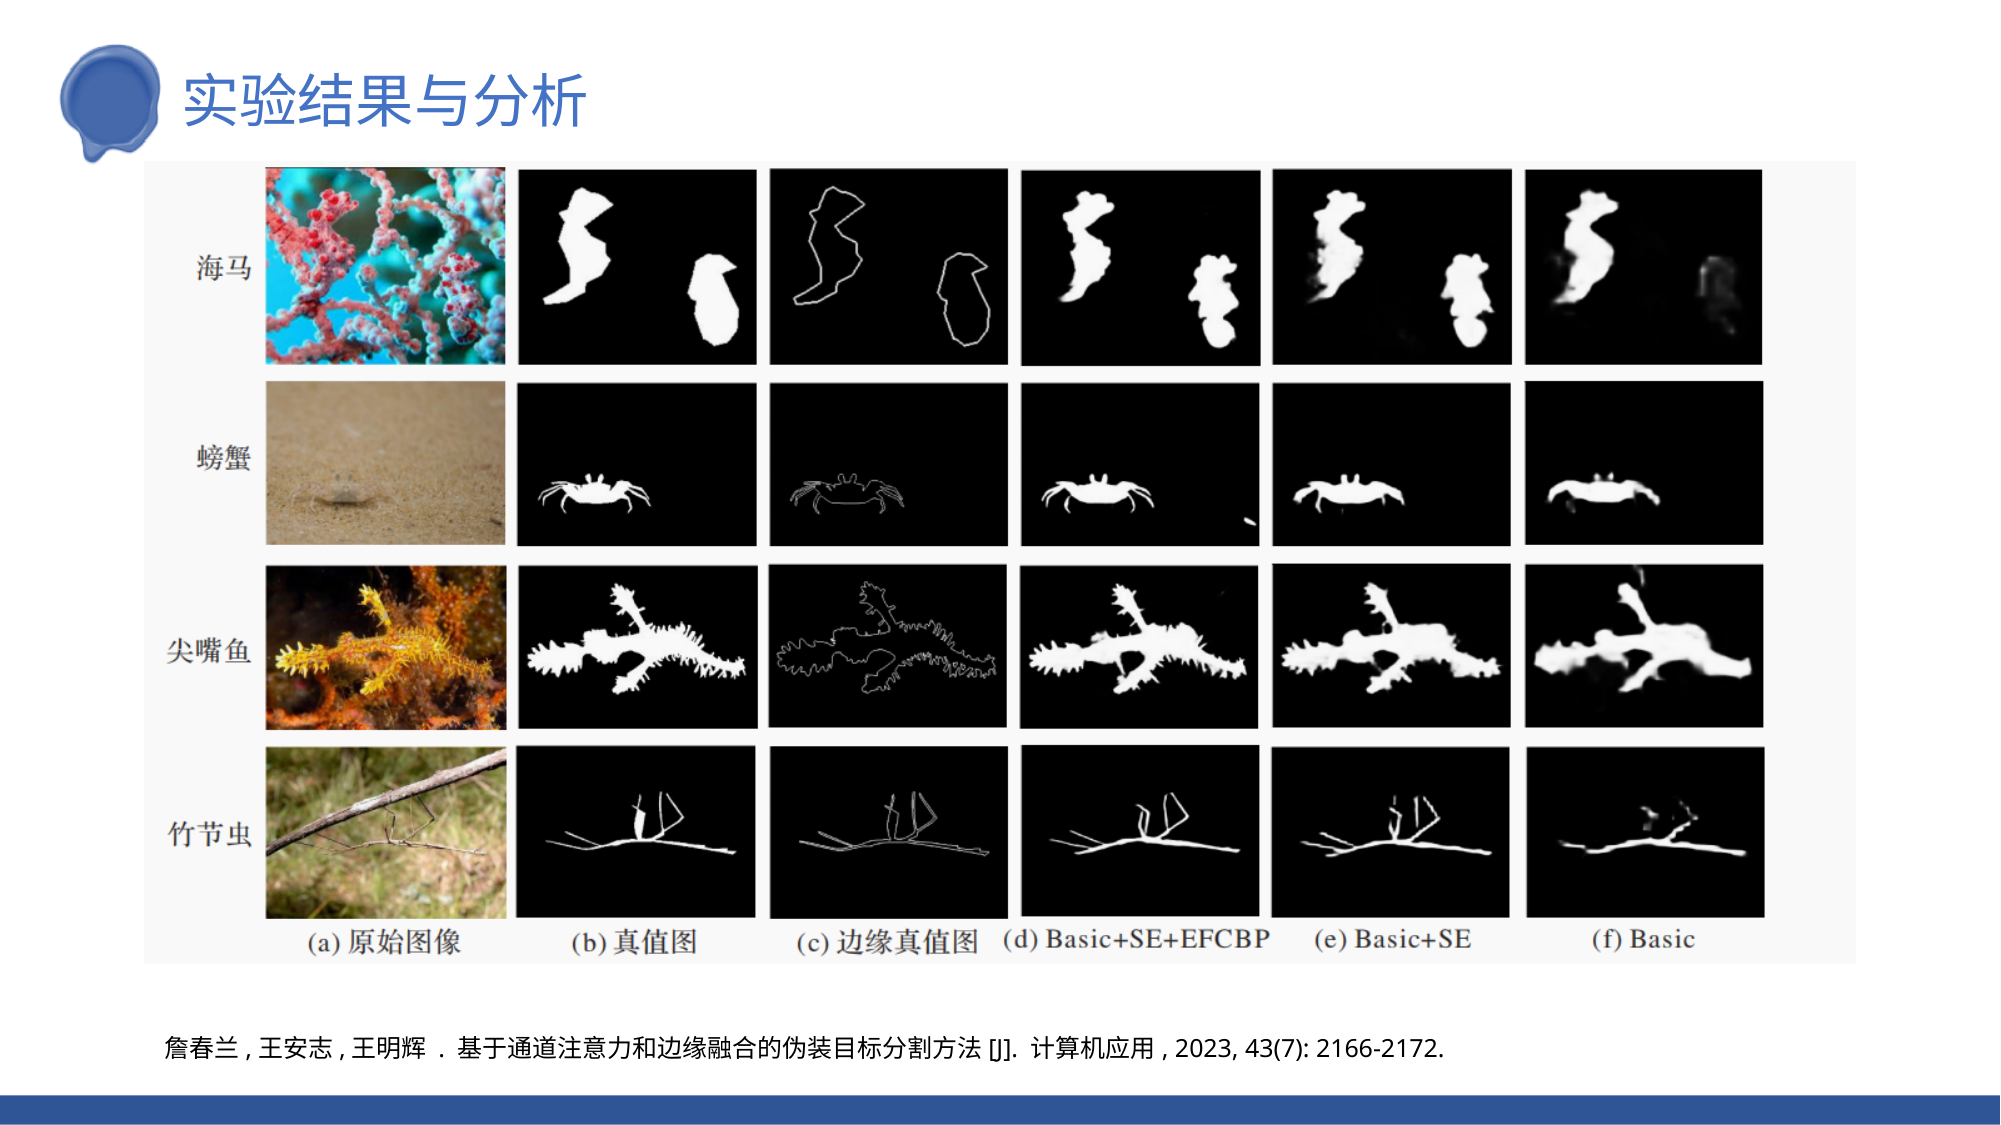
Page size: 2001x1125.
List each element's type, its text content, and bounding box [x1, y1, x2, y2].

picture [144, 161, 1856, 964]
text_box 詹春兰,王安志,王明辉 . 基于通道注意力和边缘融合的伪装目标分割方法[J]. 计算机应用, 2023, 43(7): 2166-2172. [138, 1025, 1899, 1071]
list 实验结果与分析 [166, 64, 1890, 148]
